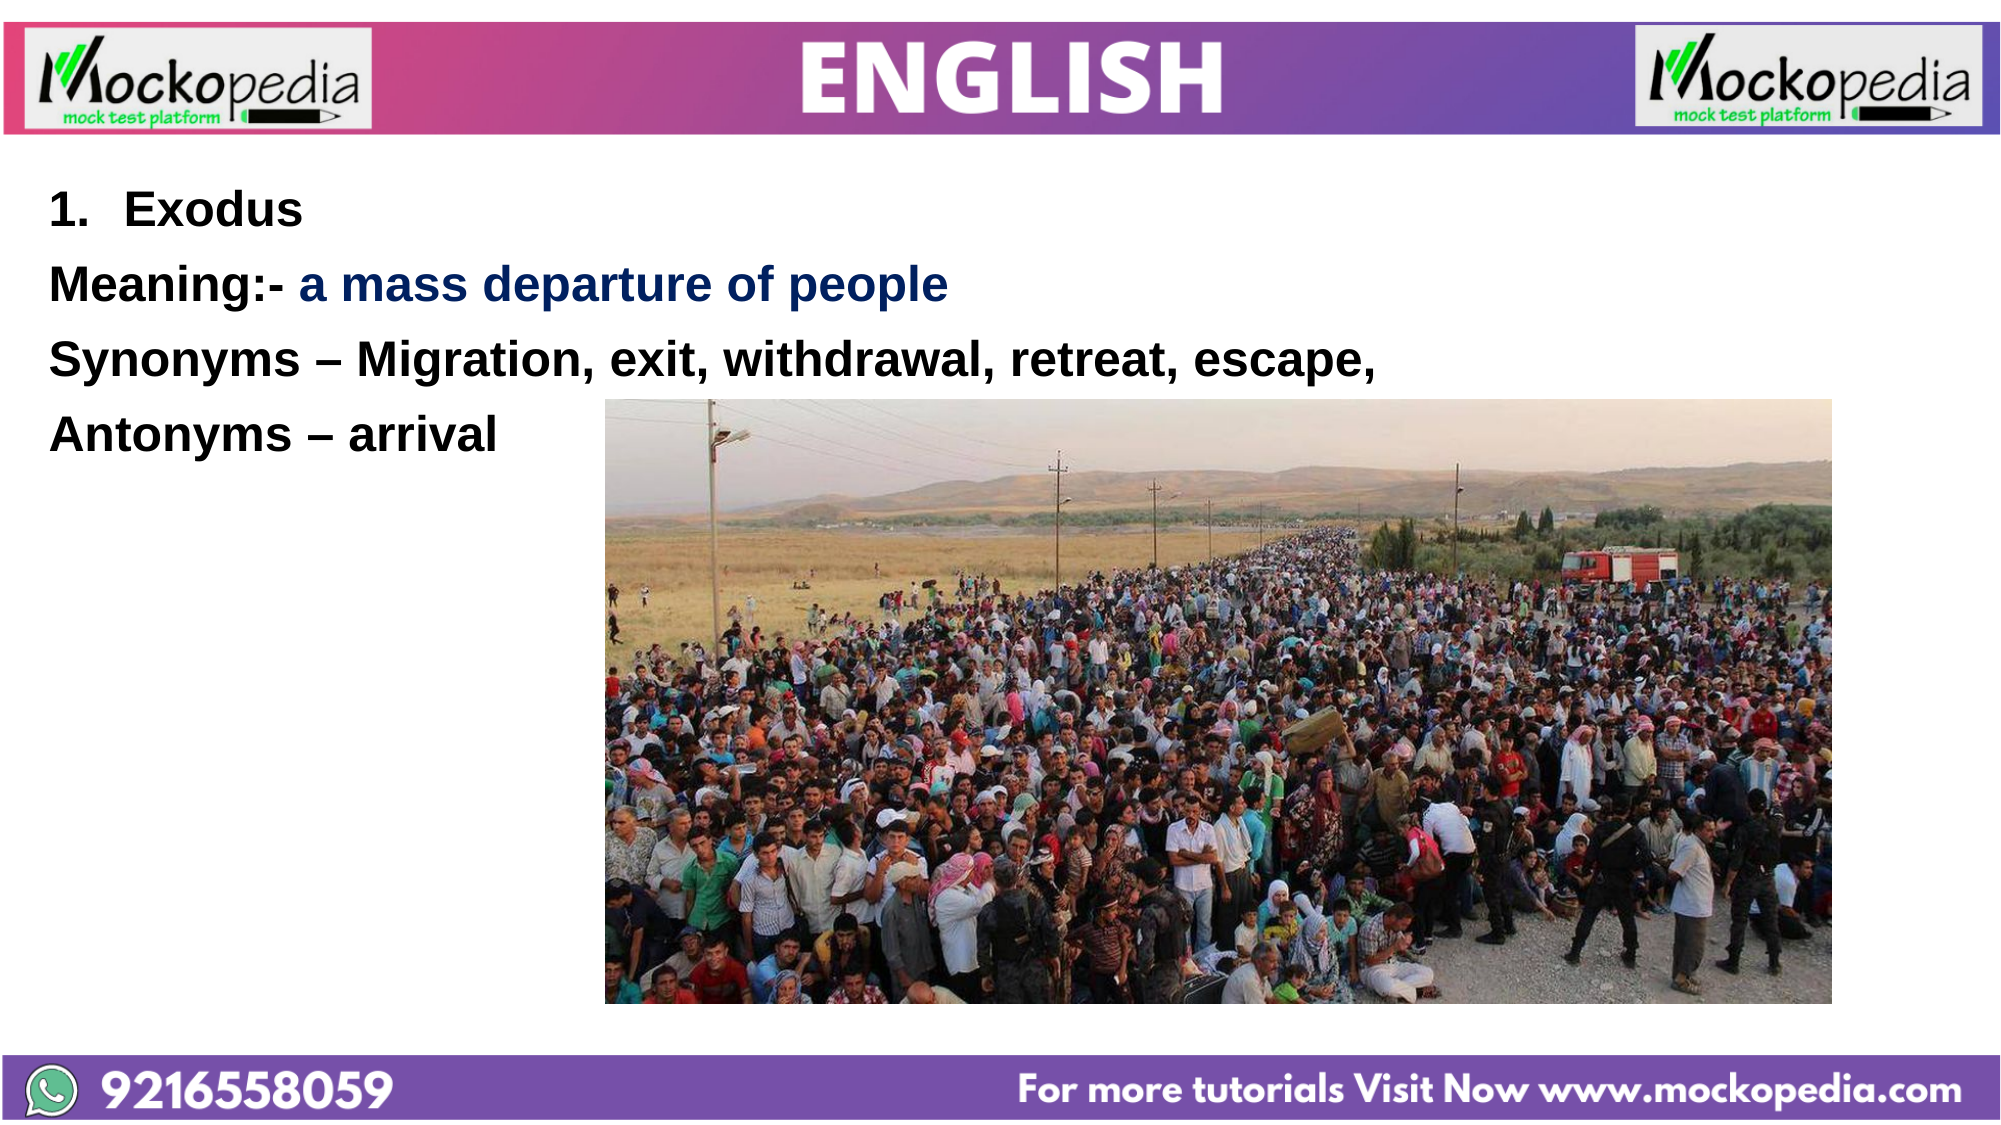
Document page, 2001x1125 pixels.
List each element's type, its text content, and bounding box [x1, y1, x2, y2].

list Exodus Meaning:- a mass departure of people Synonyms – Migration, exit, withdrawal, retreat, escape, Antonyms – arrival [33, 175, 1959, 1053]
picture [0, 0, 2001, 1125]
